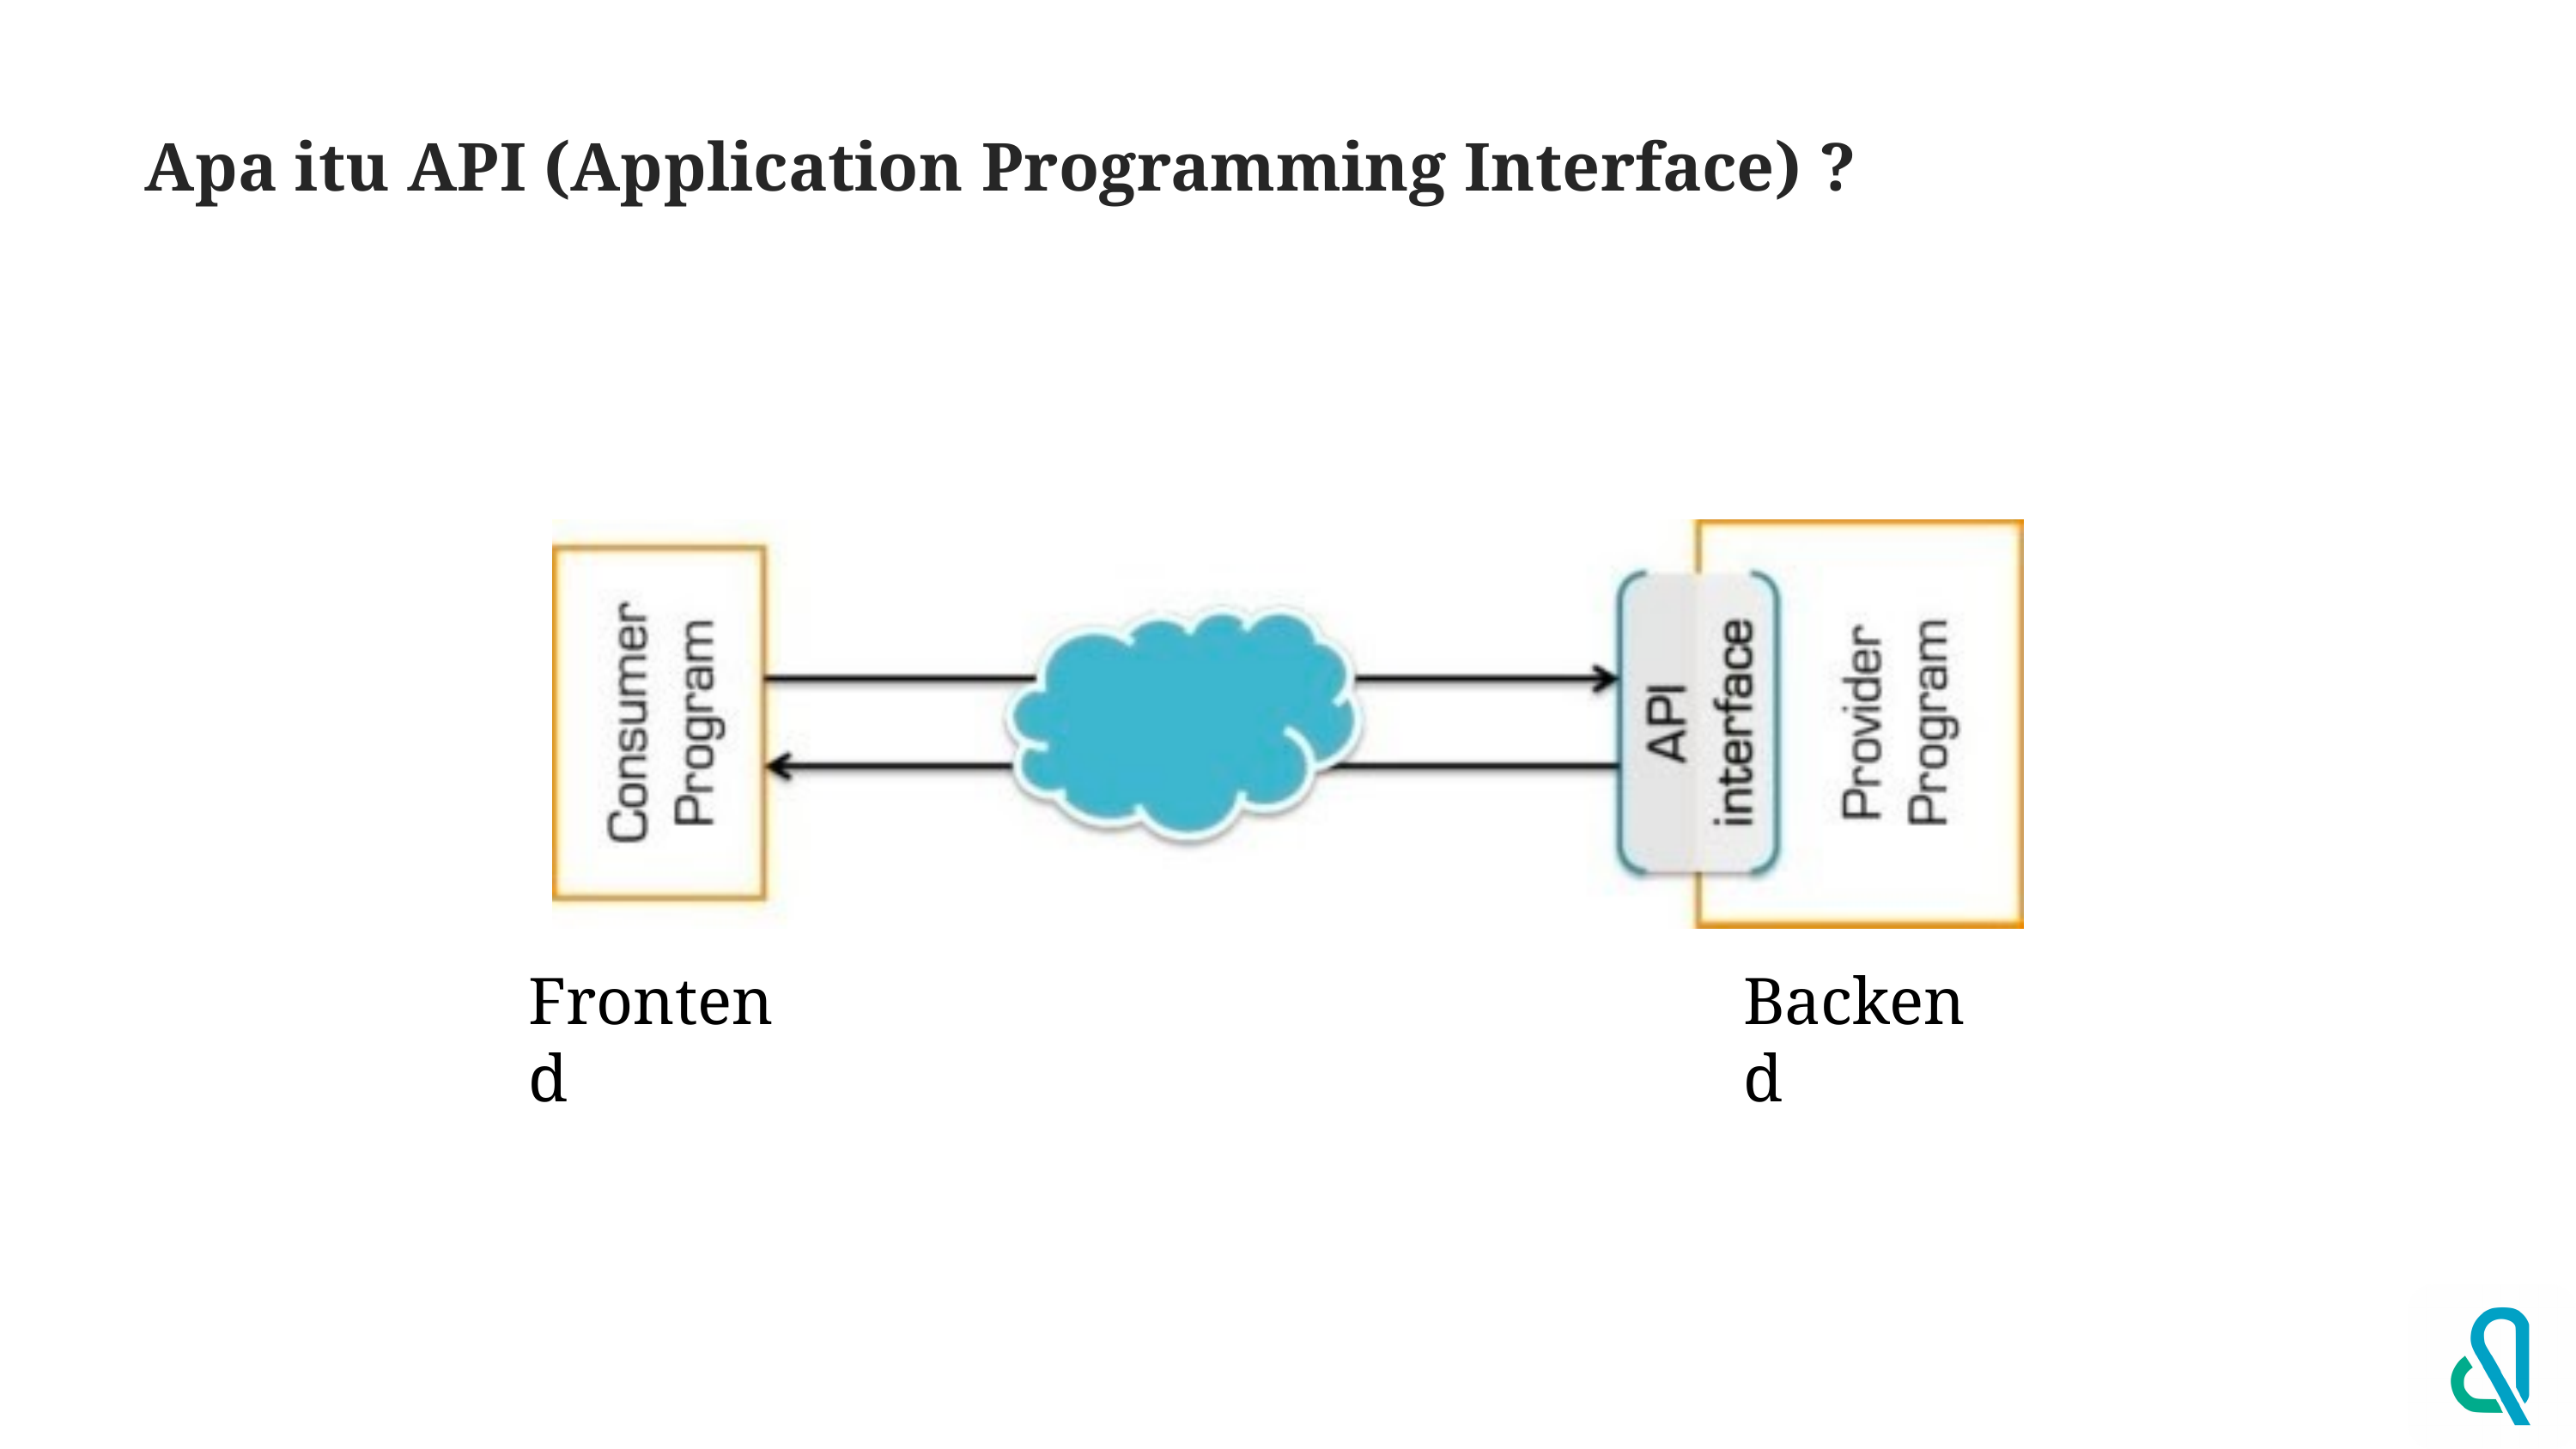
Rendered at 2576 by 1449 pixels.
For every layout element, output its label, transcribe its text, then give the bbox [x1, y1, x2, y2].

picture [552, 519, 2024, 929]
text_box Backend [1741, 958, 1990, 1115]
title Apa itu API (Application Programming Interface) ? [143, 122, 1899, 367]
text_box Frontend [526, 958, 797, 1115]
picture [2408, 1284, 2576, 1449]
